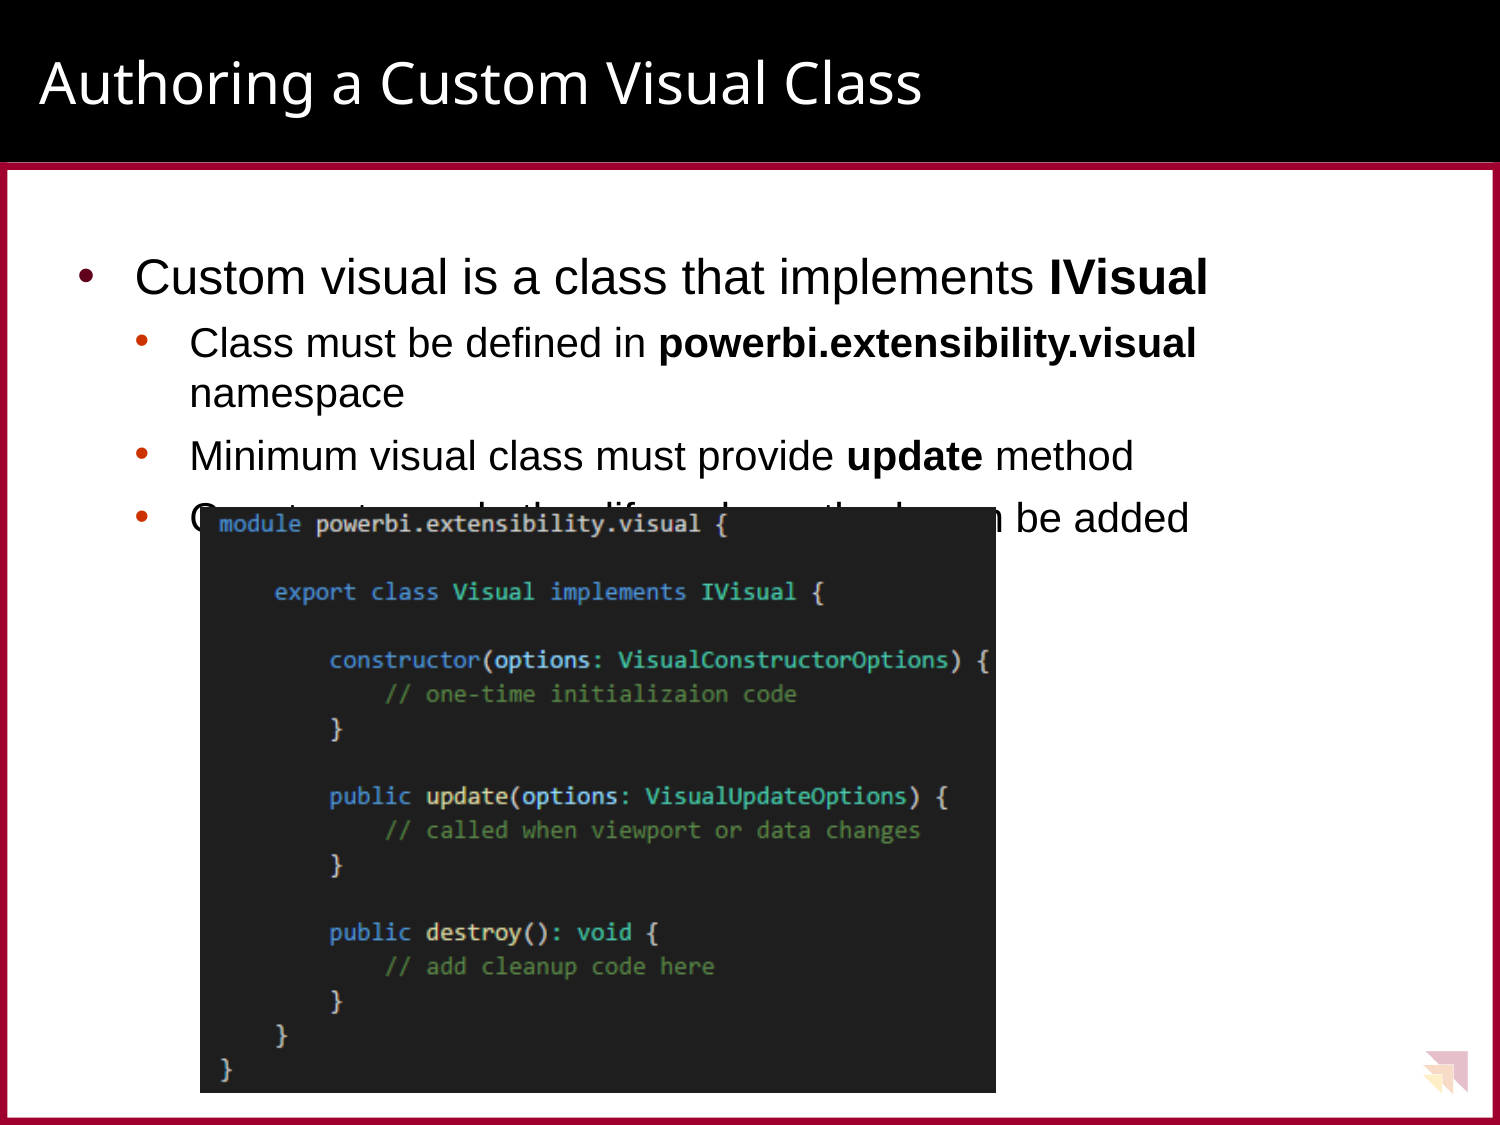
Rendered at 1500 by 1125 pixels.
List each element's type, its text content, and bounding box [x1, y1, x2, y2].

list Custom visual is a class that implements IVisual Class must be defined in powerbi.extensibility.visual namespace Minimum visual class must provide update method Constructor and other lifecycle methods can be added [62, 237, 1438, 1088]
picture [199, 507, 996, 1093]
title Authoring a Custom Visual Class [24, 12, 1438, 150]
